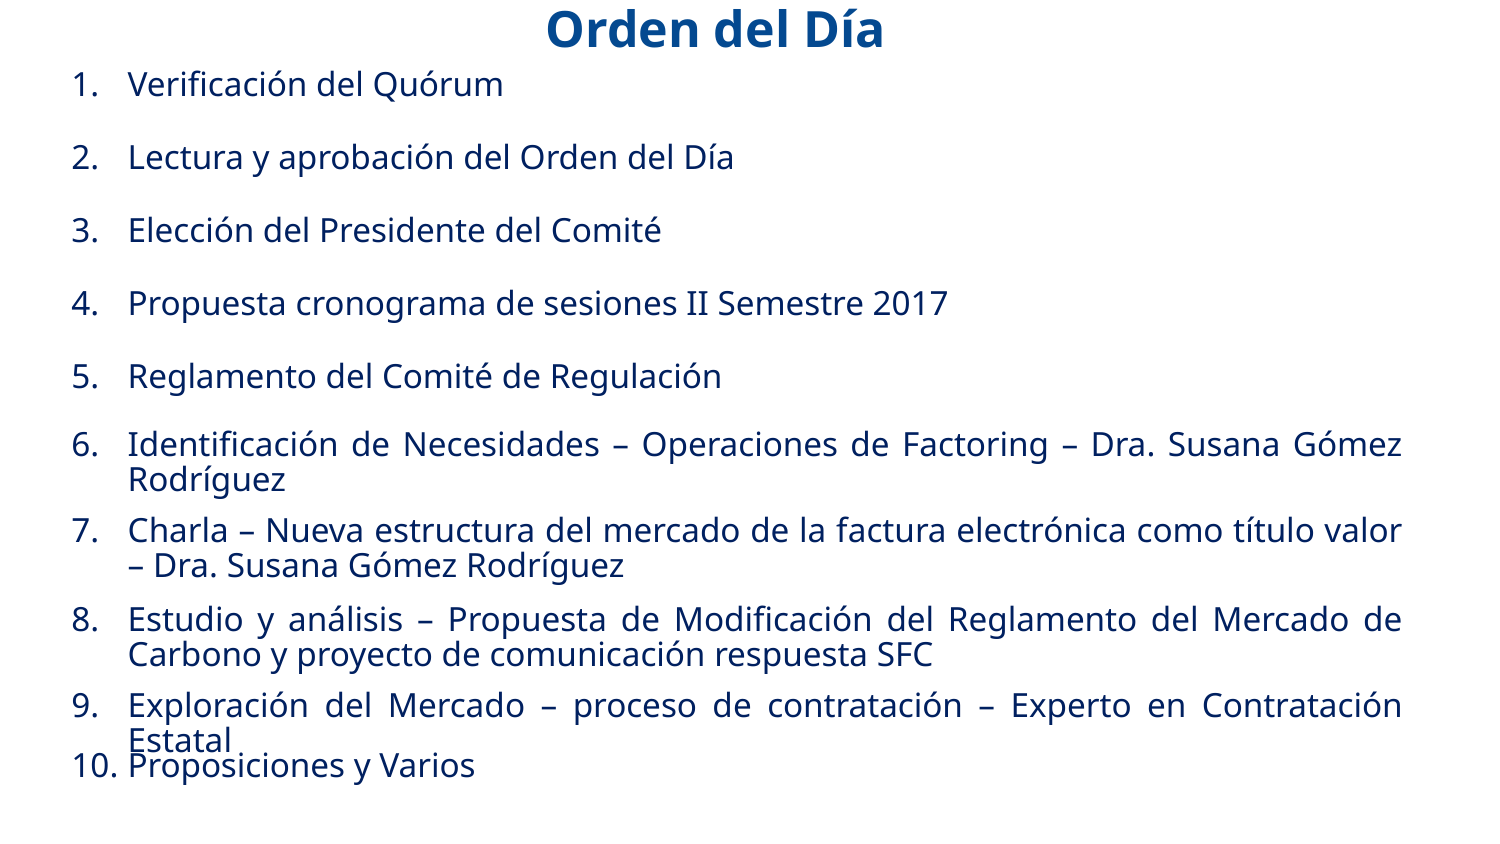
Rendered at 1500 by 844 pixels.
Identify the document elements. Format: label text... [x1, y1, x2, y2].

list Estudio y análisis – Propuesta de Modificación del Reglamento del Mercado de Carbono y proyecto de comunicación respuesta SFC [71, 602, 1405, 688]
list Proposiciones y Varios [71, 748, 1167, 816]
list Charla – Nueva estructura del mercado de la factura electrónica como título valor – Dra. Susana Gómez Rodríguez [71, 513, 1405, 581]
list Identificación de Necesidades – Operaciones de Factoring – Dra. Susana Gómez Rodríguez [71, 427, 1405, 513]
list Verificación del Quórum Lectura y aprobación del Orden del Día Elección del Presidente del Comité Propuesta cronograma de sesiones II Semestre 2017 Reglamento del Comité de Regulación [71, 68, 1378, 172]
text_box Orden del Día [26, 6, 1405, 75]
list Exploración del Mercado – proceso de contratación – Experto en Contratación Estatal [71, 688, 1405, 756]
